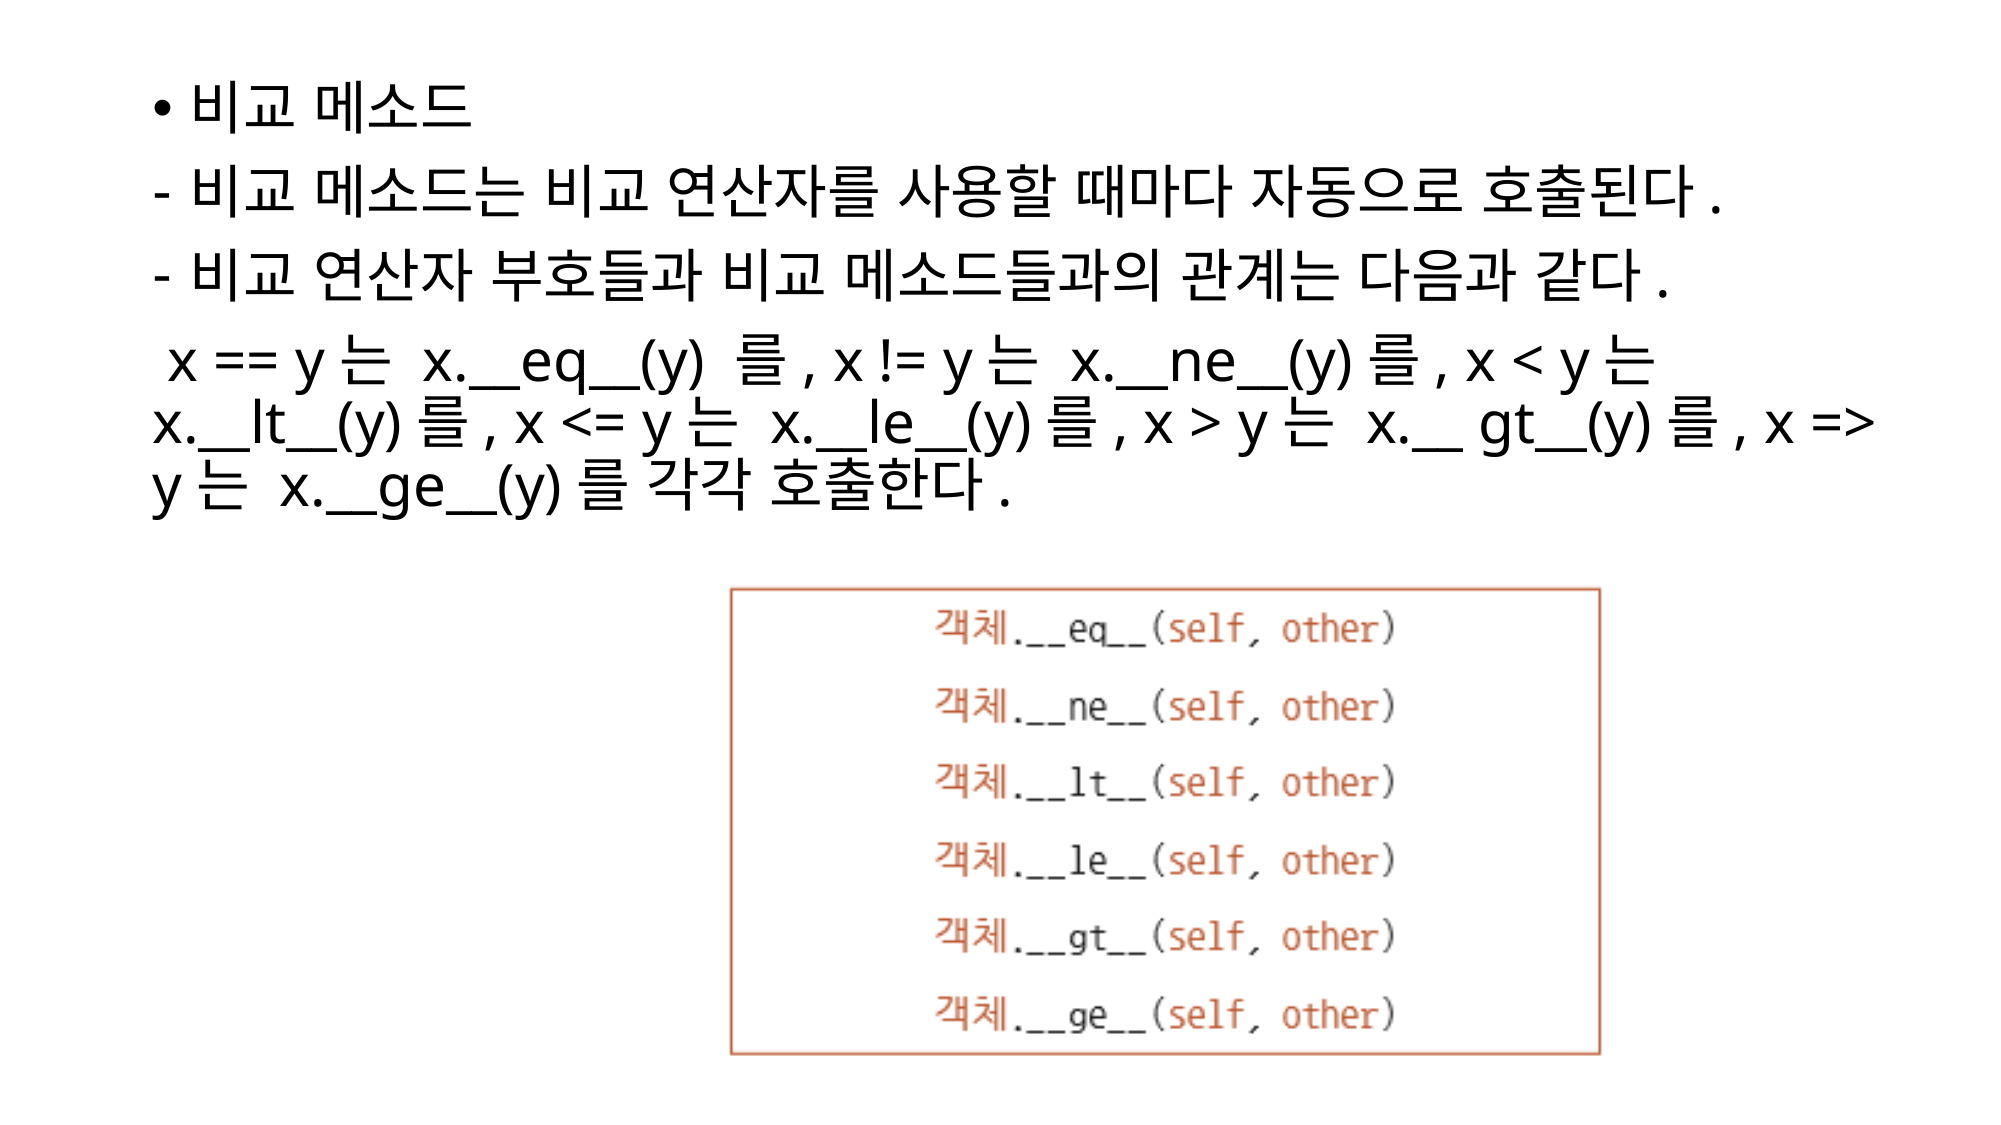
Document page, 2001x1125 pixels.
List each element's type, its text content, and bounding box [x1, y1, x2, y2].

list 비교 메소드 비교 메소드는 비교 연산자를 사용할 때마다 자동으로 호출된다. 비교 연산자 부호들과 비교 메소드들과의 관계는 다음과 같다. x == y는 x.__eq__(y) 를, x != y는 x.__ne__(y)를, x < y는 x.__lt__(y)를, x <= y는 x.__le__(y)를, x > y는 x.__ gt__(y)를, x => y는 x.__ge__(y)를 각각 호출한다. [137, 71, 1918, 1014]
picture [699, 562, 1658, 1100]
